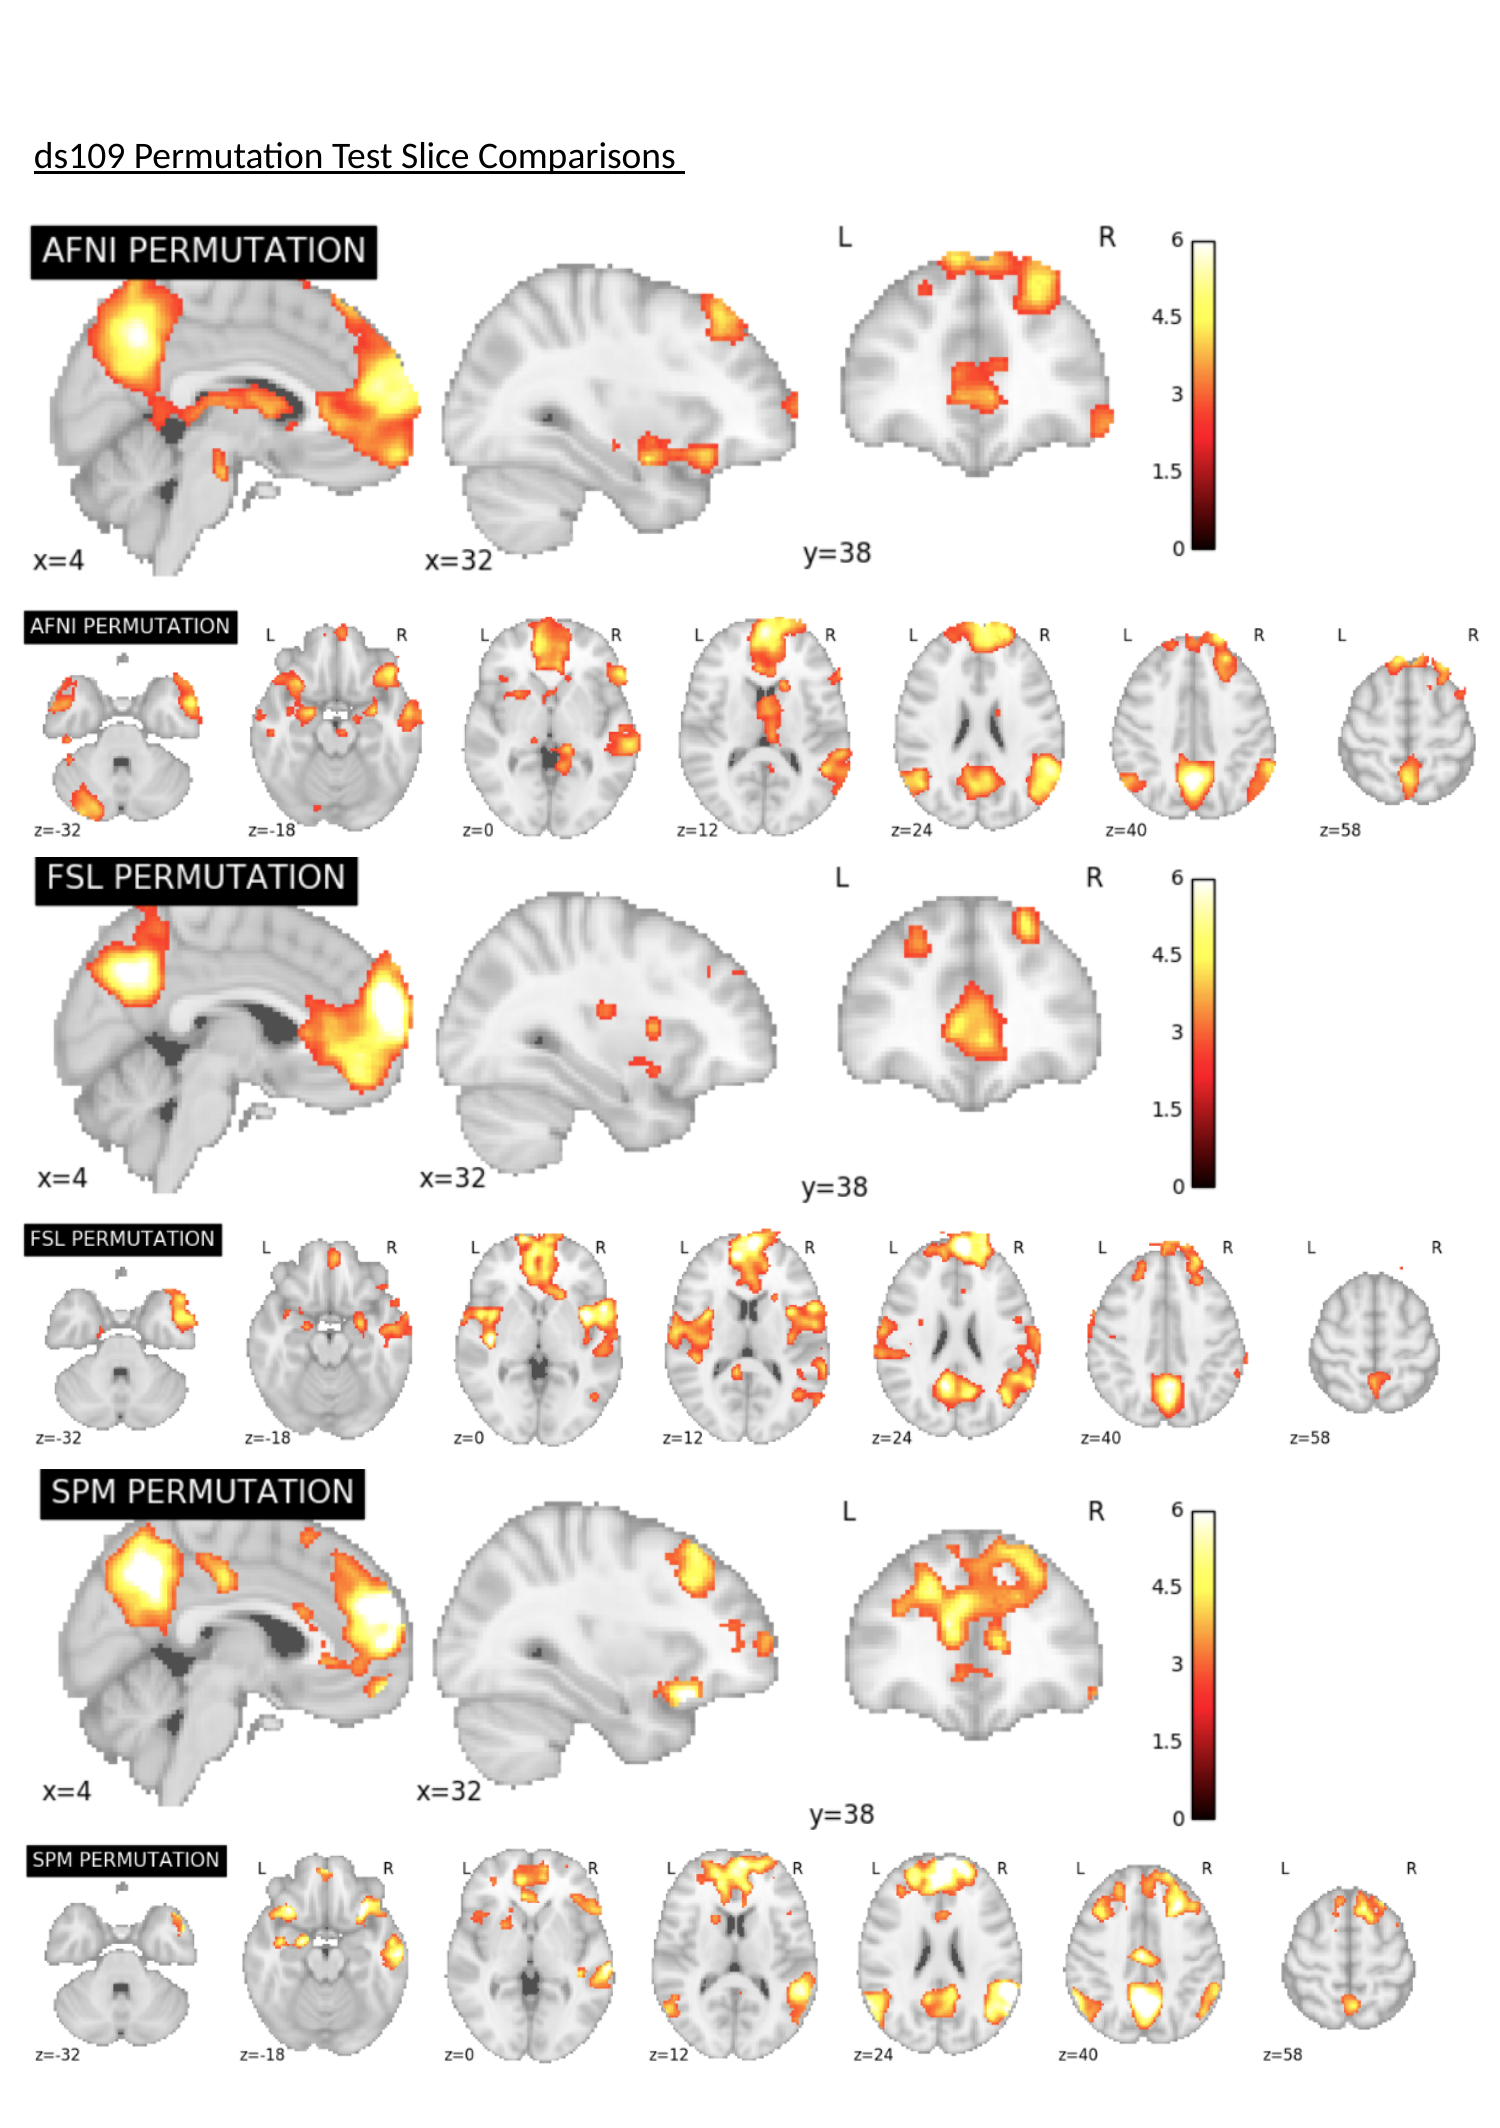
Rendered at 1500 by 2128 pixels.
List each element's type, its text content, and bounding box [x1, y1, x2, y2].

text_box ds109 Permutation Test Slice Comparisons [19, 123, 779, 184]
picture [807, 1494, 1113, 1833]
picture [20, 1489, 1438, 2074]
picture [24, 219, 1124, 580]
picture [798, 860, 1109, 1207]
picture [12, 1216, 1490, 1816]
picture [18, 605, 1490, 1211]
picture [1136, 219, 1239, 573]
